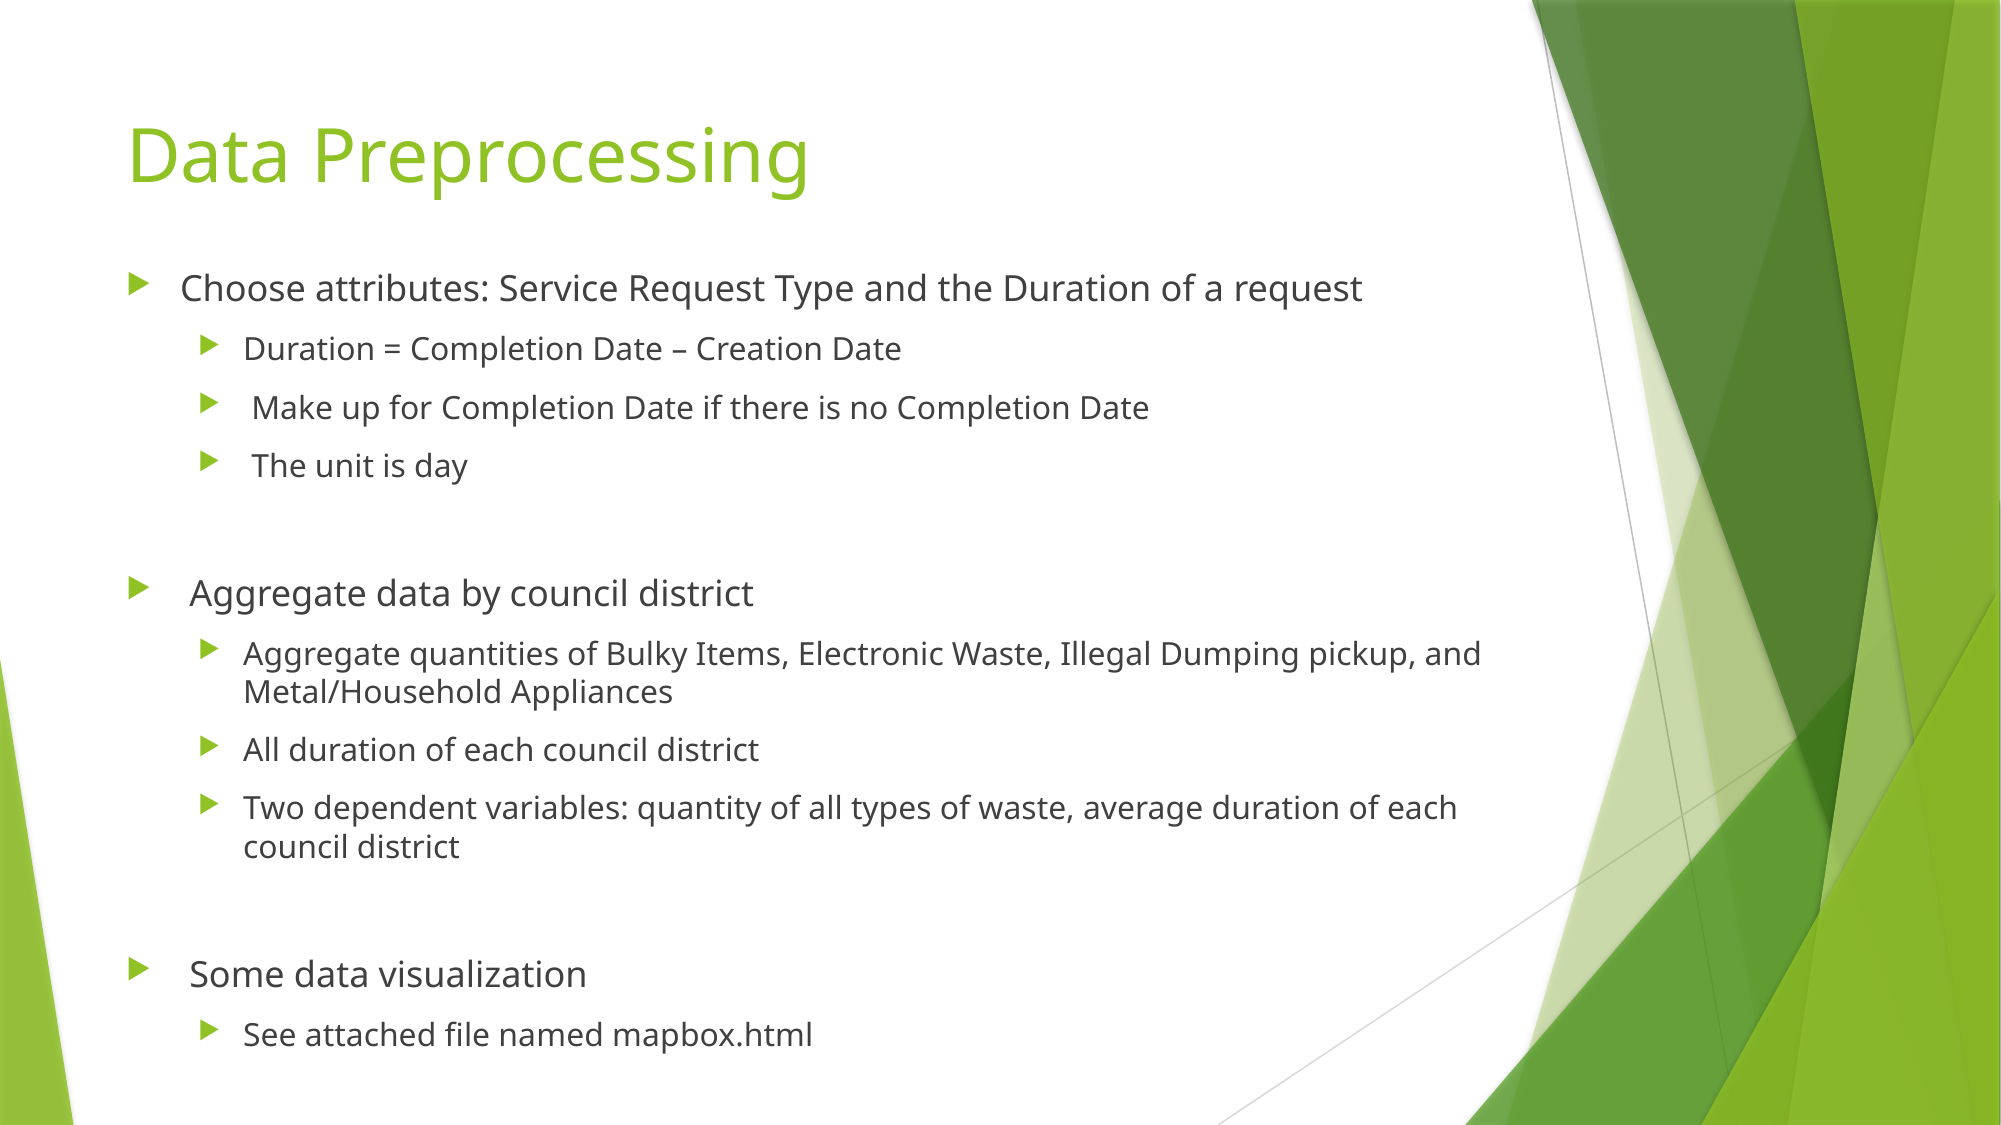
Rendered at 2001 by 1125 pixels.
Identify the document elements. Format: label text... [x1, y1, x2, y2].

title Data Preprocessing [111, 99, 1522, 258]
list Choose attributes: Service Request Type and the Duration of a request Duration = Completion Date – Creation Date Make up for Completion Date if there is no Completion Date The unit is day Aggregate data by council district Aggregate quantities of Bulky Items, Electronic Waste, Illegal Dumping pickup, and Metal/Household Appliances All duration of each council district Two dependent variables: quantity of all types of waste, average duration of each council district Some data visualization See attached file named mapbox.html [111, 258, 1564, 1064]
